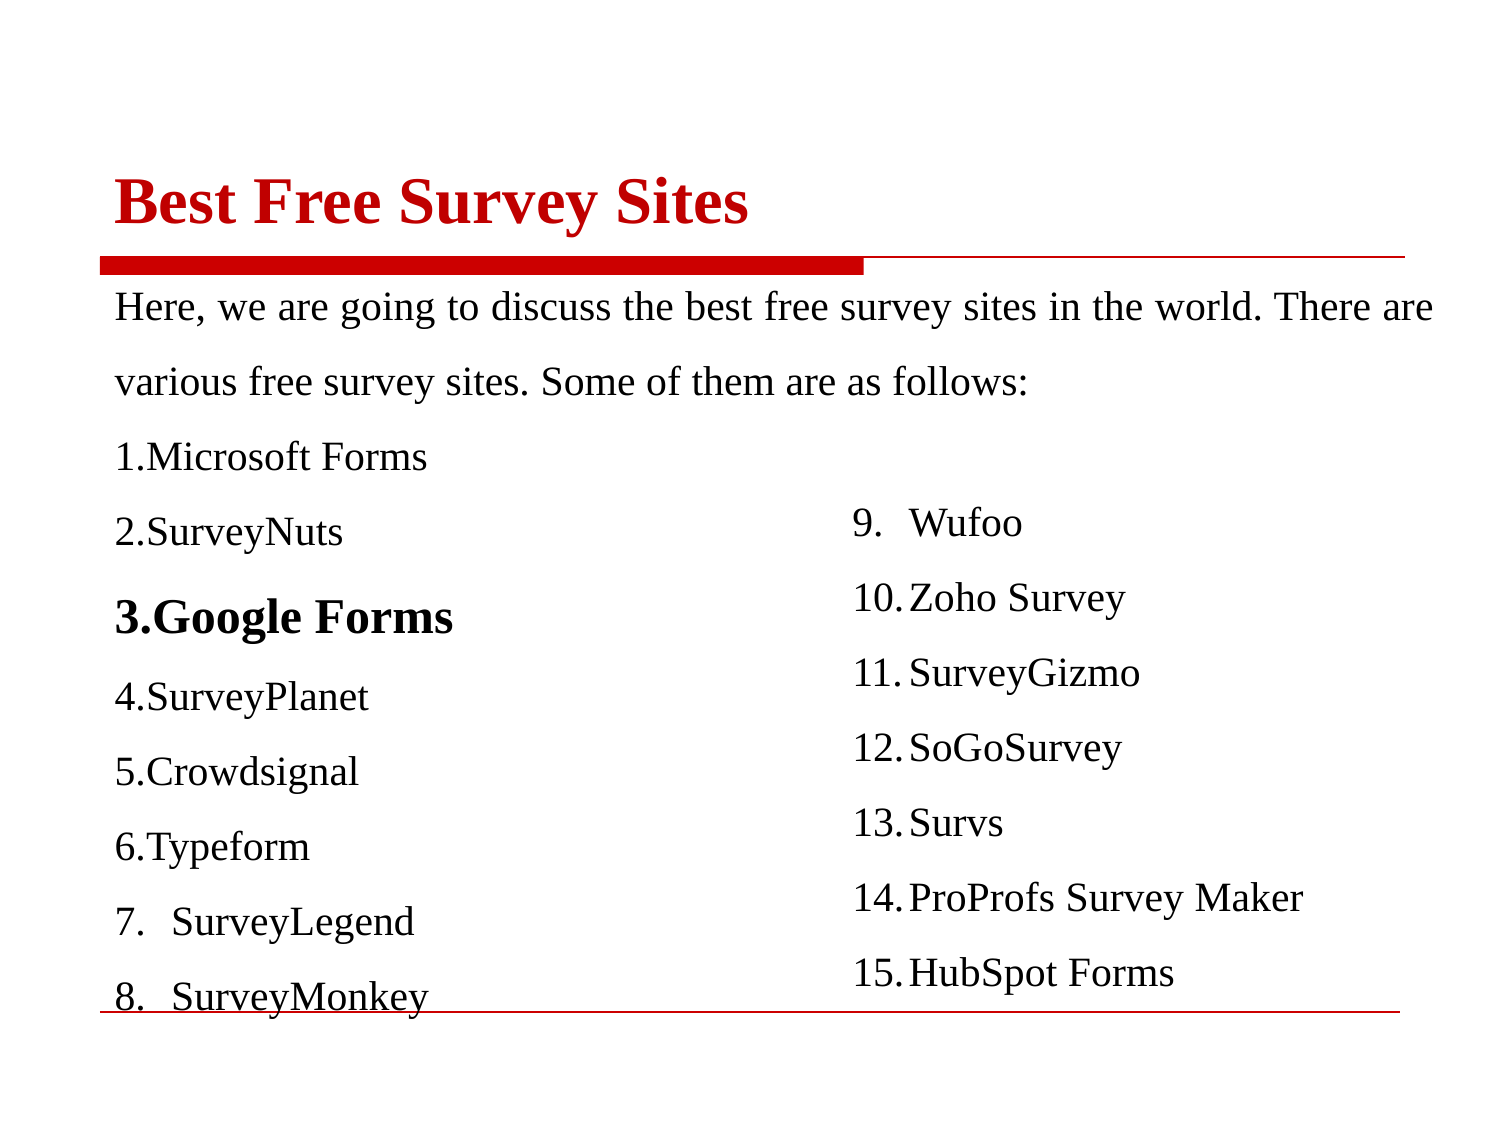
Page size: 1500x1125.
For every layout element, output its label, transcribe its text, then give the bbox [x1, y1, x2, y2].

text_box Best Free Survey Sites [99, 149, 1013, 245]
text_box Wufoo Zoho Survey SurveyGizmo SoGoSurvey Survs ProProfs Survey Maker HubSpot Forms [837, 462, 1413, 1003]
text_box Here, we are going to discuss the best free survey sites in the world. There are various free survey sites. Some of them are as follows: Microsoft Forms SurveyNuts Google Forms SurveyPlanet Crowdsignal Typeform SurveyLegend SurveyMonkey [99, 245, 1450, 1026]
